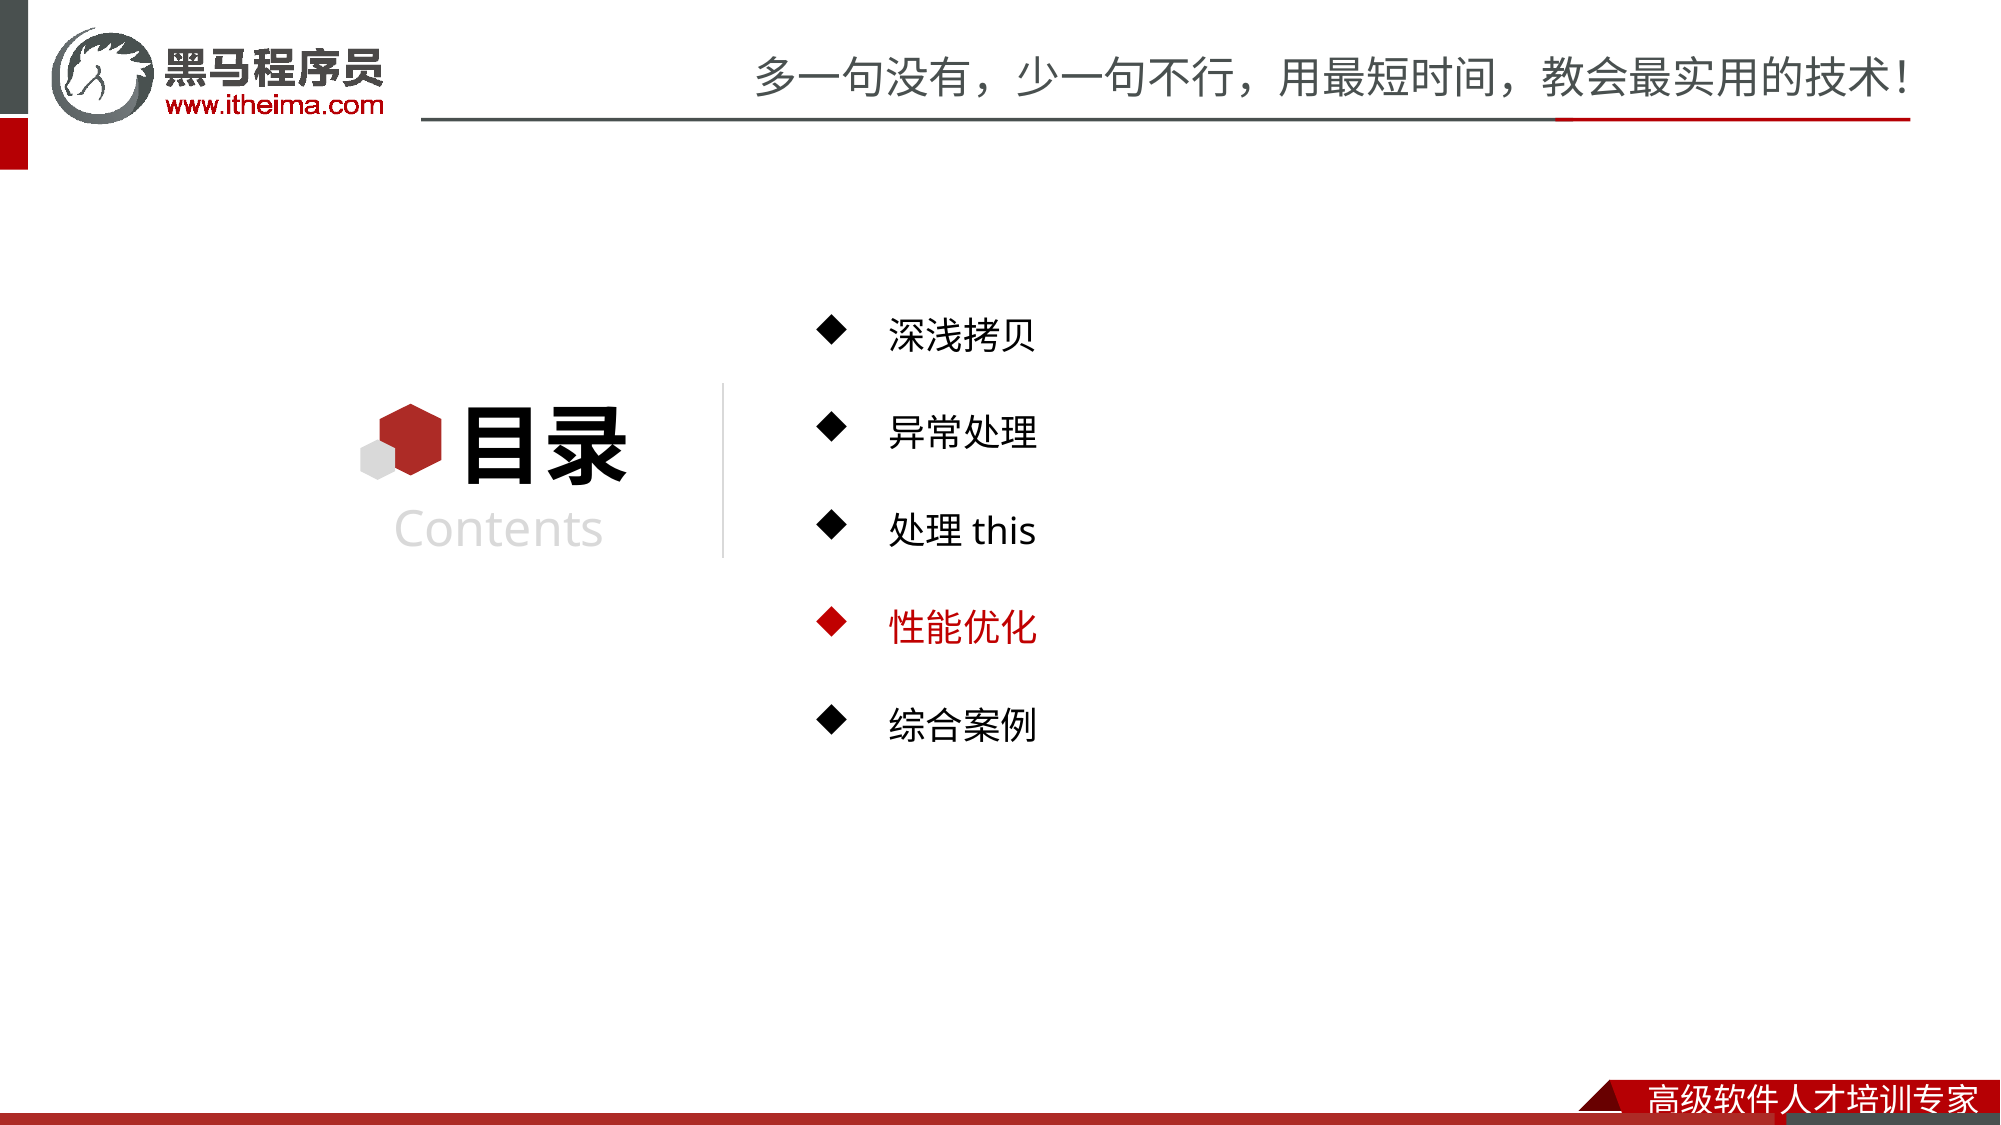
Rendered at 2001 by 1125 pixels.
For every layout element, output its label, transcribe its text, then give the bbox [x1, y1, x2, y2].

list 深浅拷贝 异常处理 处理this 性能优化 综合案例 [798, 234, 1832, 780]
picture [50, 26, 384, 125]
